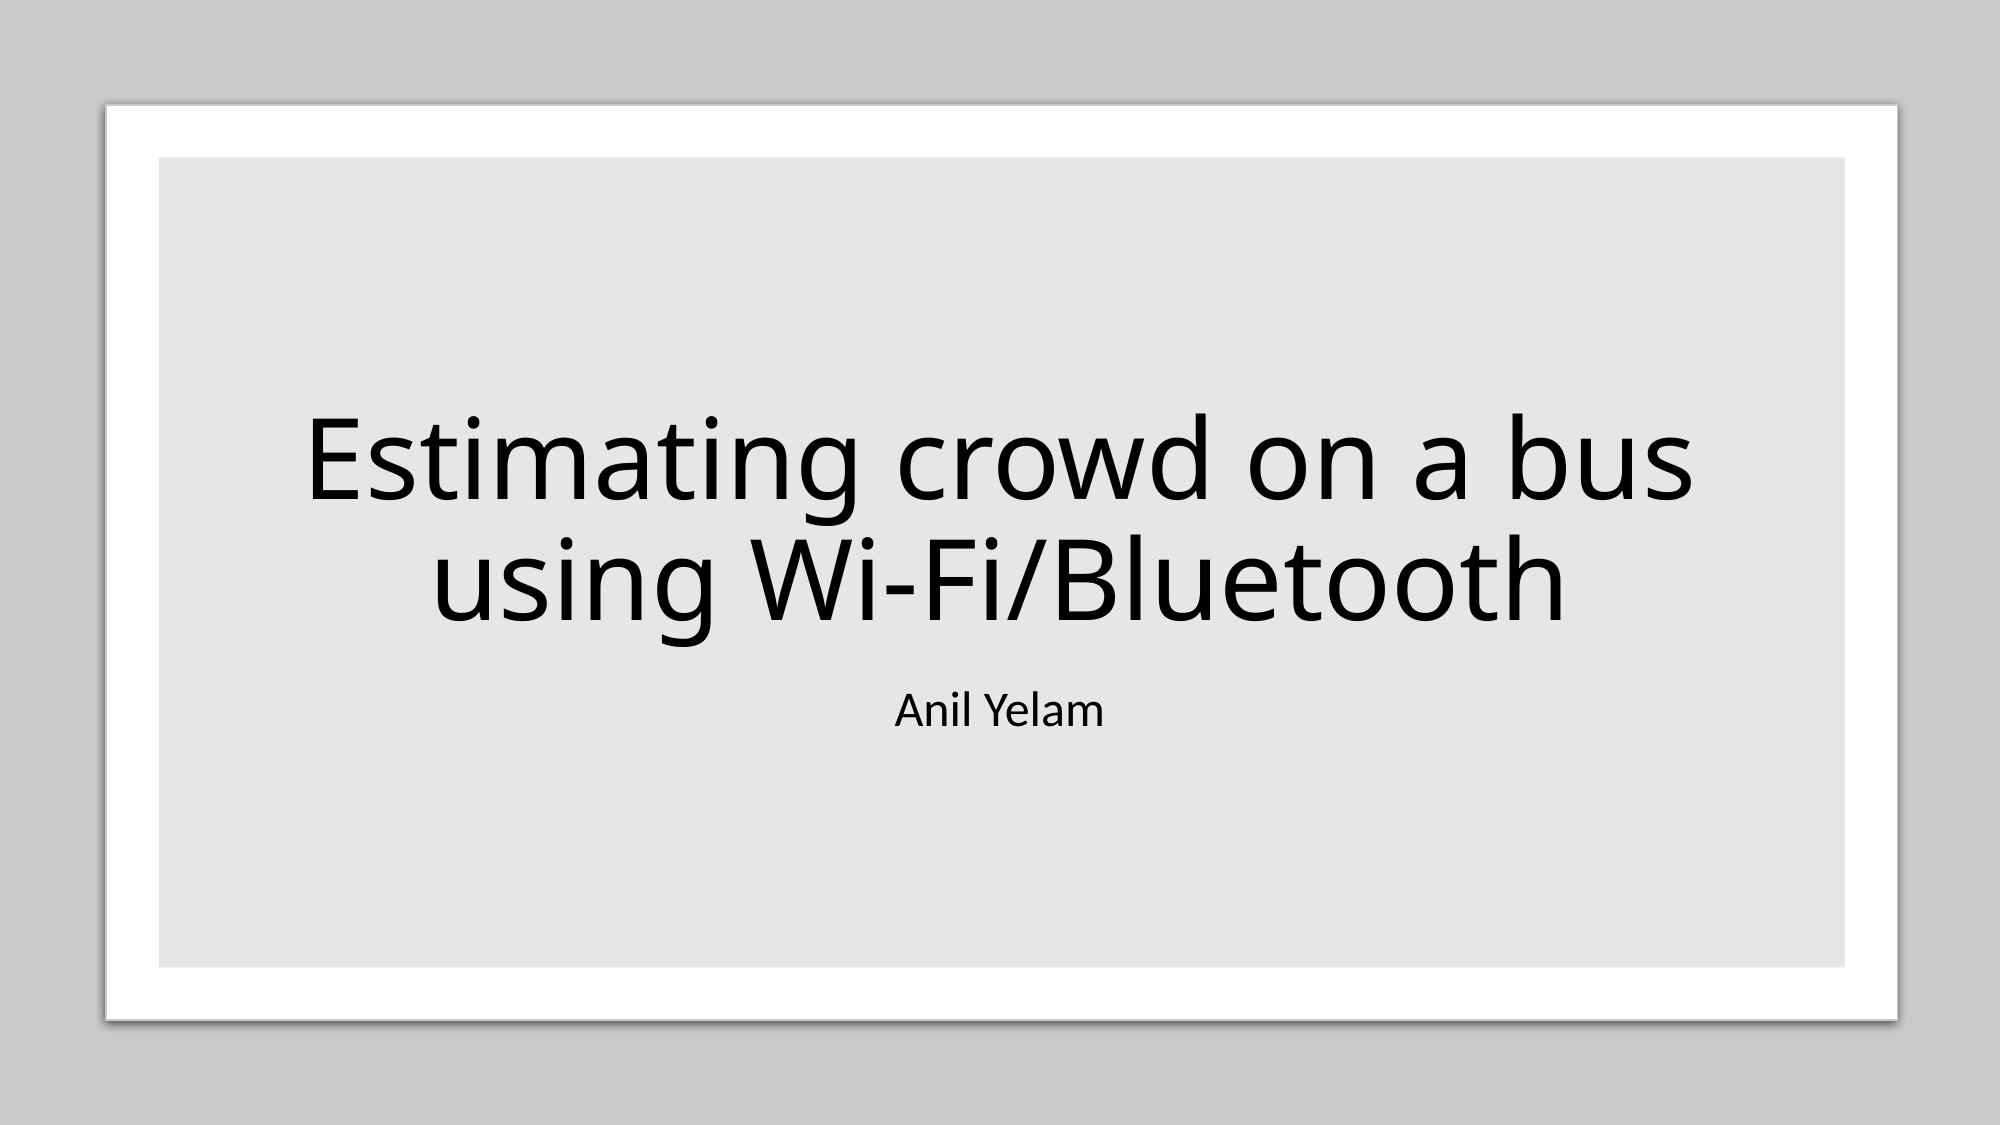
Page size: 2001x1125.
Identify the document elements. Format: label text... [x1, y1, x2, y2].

subtitle Anil Yelam [249, 675, 1750, 905]
text_box [158, 156, 1846, 968]
text_box [0, 0, 2000, 1125]
text_box [105, 104, 1898, 1021]
title Estimating crowd on a bus using Wi-Fi/Bluetooth [249, 225, 1750, 653]
